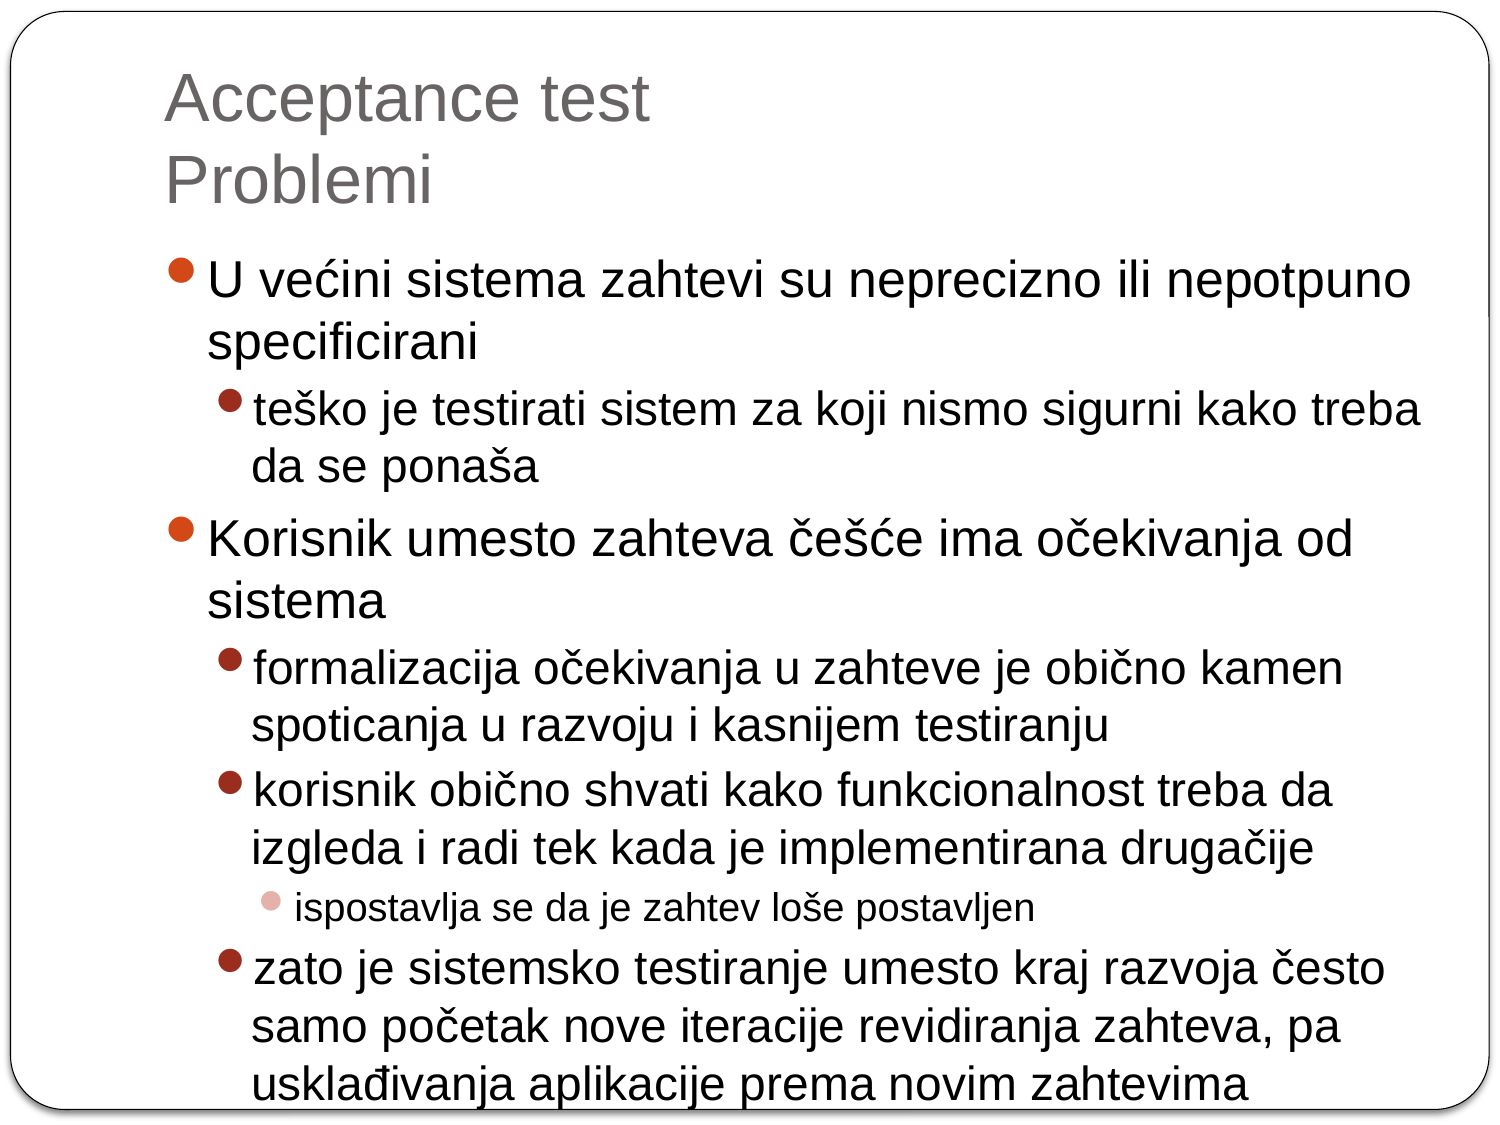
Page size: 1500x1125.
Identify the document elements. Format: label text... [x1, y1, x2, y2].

list U većini sistema zahtevi su neprecizno ili nepotpuno specificirani teško je testirati sistem za koji nismo sigurni kako treba da se ponaša Korisnik umesto zahteva češće ima očekivanja od sistema formalizacija očekivanja u zahteve je obično kamen spoticanja u razvoju i kasnijem testiranju korisnik obično shvati kako funkcionalnost treba da izgleda i radi tek kada je implementirana drugačije ispostavlja se da je zahtev loše postavljen zato je sistemsko testiranje umesto kraj razvoja često samo početak nove iteracije revidiranja zahteva, pa usklađivanja aplikacije prema novim zahtevima [150, 237, 1463, 1125]
title Acceptance test Problemi [150, 45, 1425, 233]
